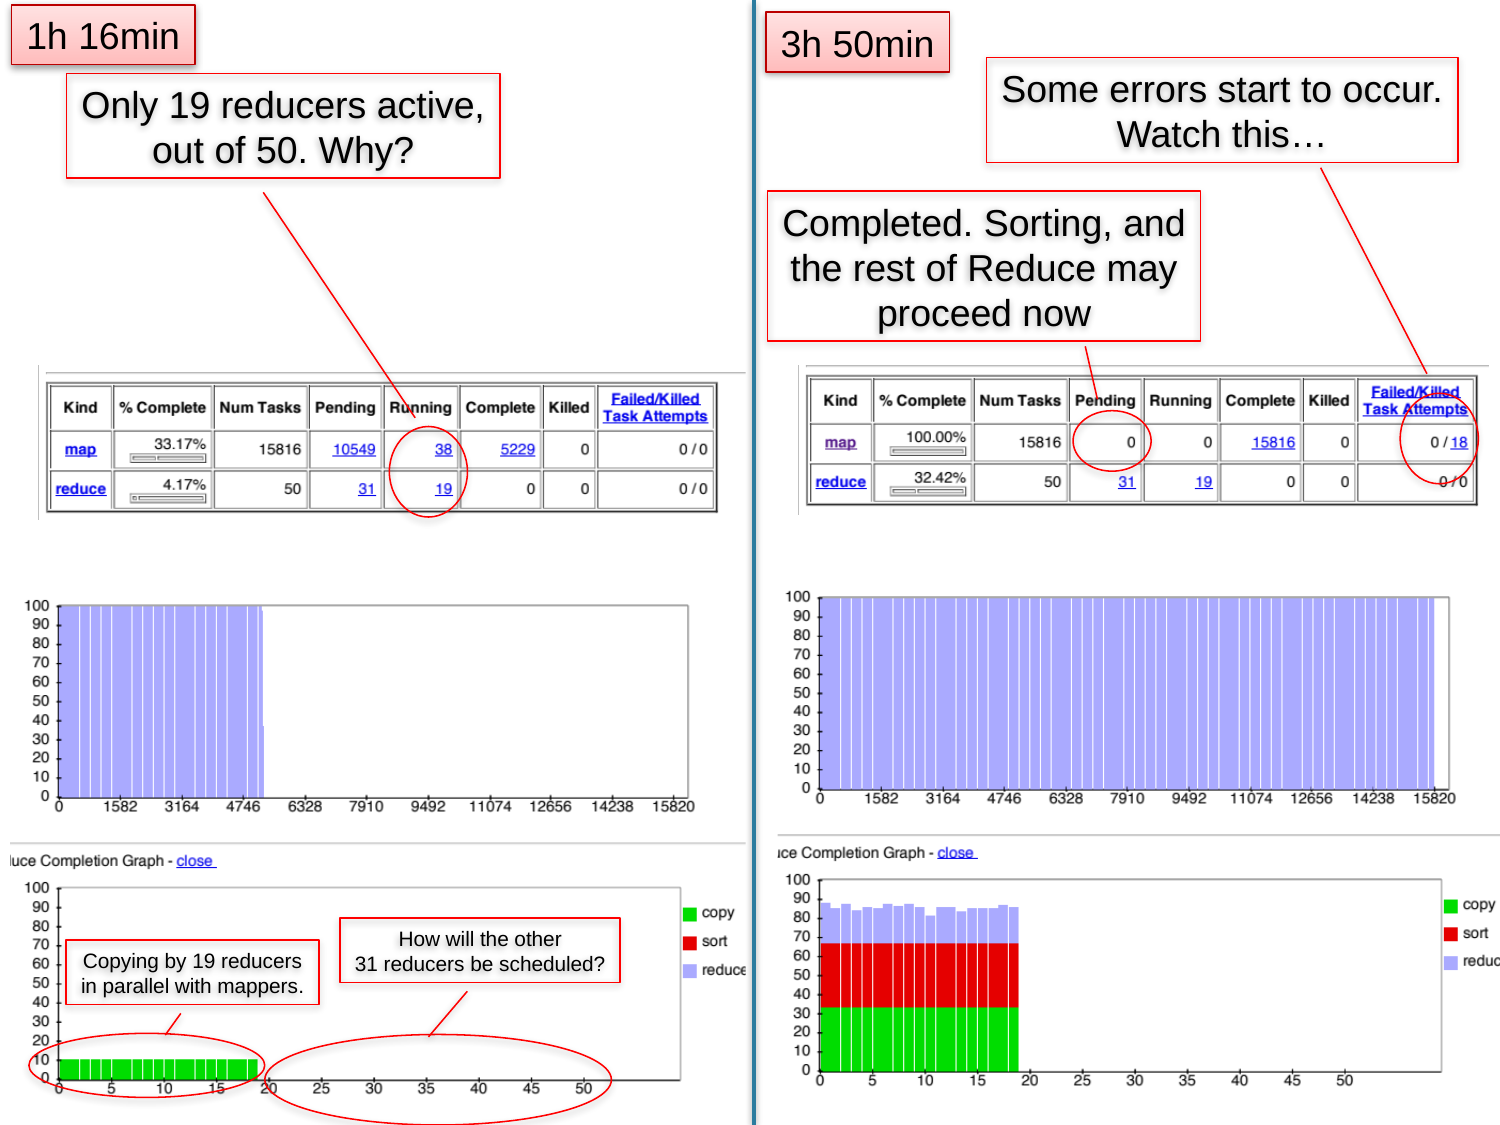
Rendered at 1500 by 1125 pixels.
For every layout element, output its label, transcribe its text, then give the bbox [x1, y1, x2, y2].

picture [777, 589, 1500, 1094]
text_box 3h 50min [765, 11, 950, 73]
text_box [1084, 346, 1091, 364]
text_box Completed. Sorting, and the rest of Reduce may proceed now [767, 190, 1201, 342]
text_box Some errors start to occur. Watch this… [1319, 167, 1423, 364]
picture [797, 365, 1489, 515]
picture [29, 365, 746, 520]
picture [9, 589, 746, 1098]
text_box Only 19 reducers active, out of 50. Why? [262, 191, 380, 364]
text_box Only 19 reducers active, out of 50. Why? [66, 73, 501, 179]
text_box [294, 1106, 582, 1125]
text_box Some errors start to occur. Watch this… [986, 57, 1459, 163]
text_box 1h 16min [11, 4, 196, 65]
